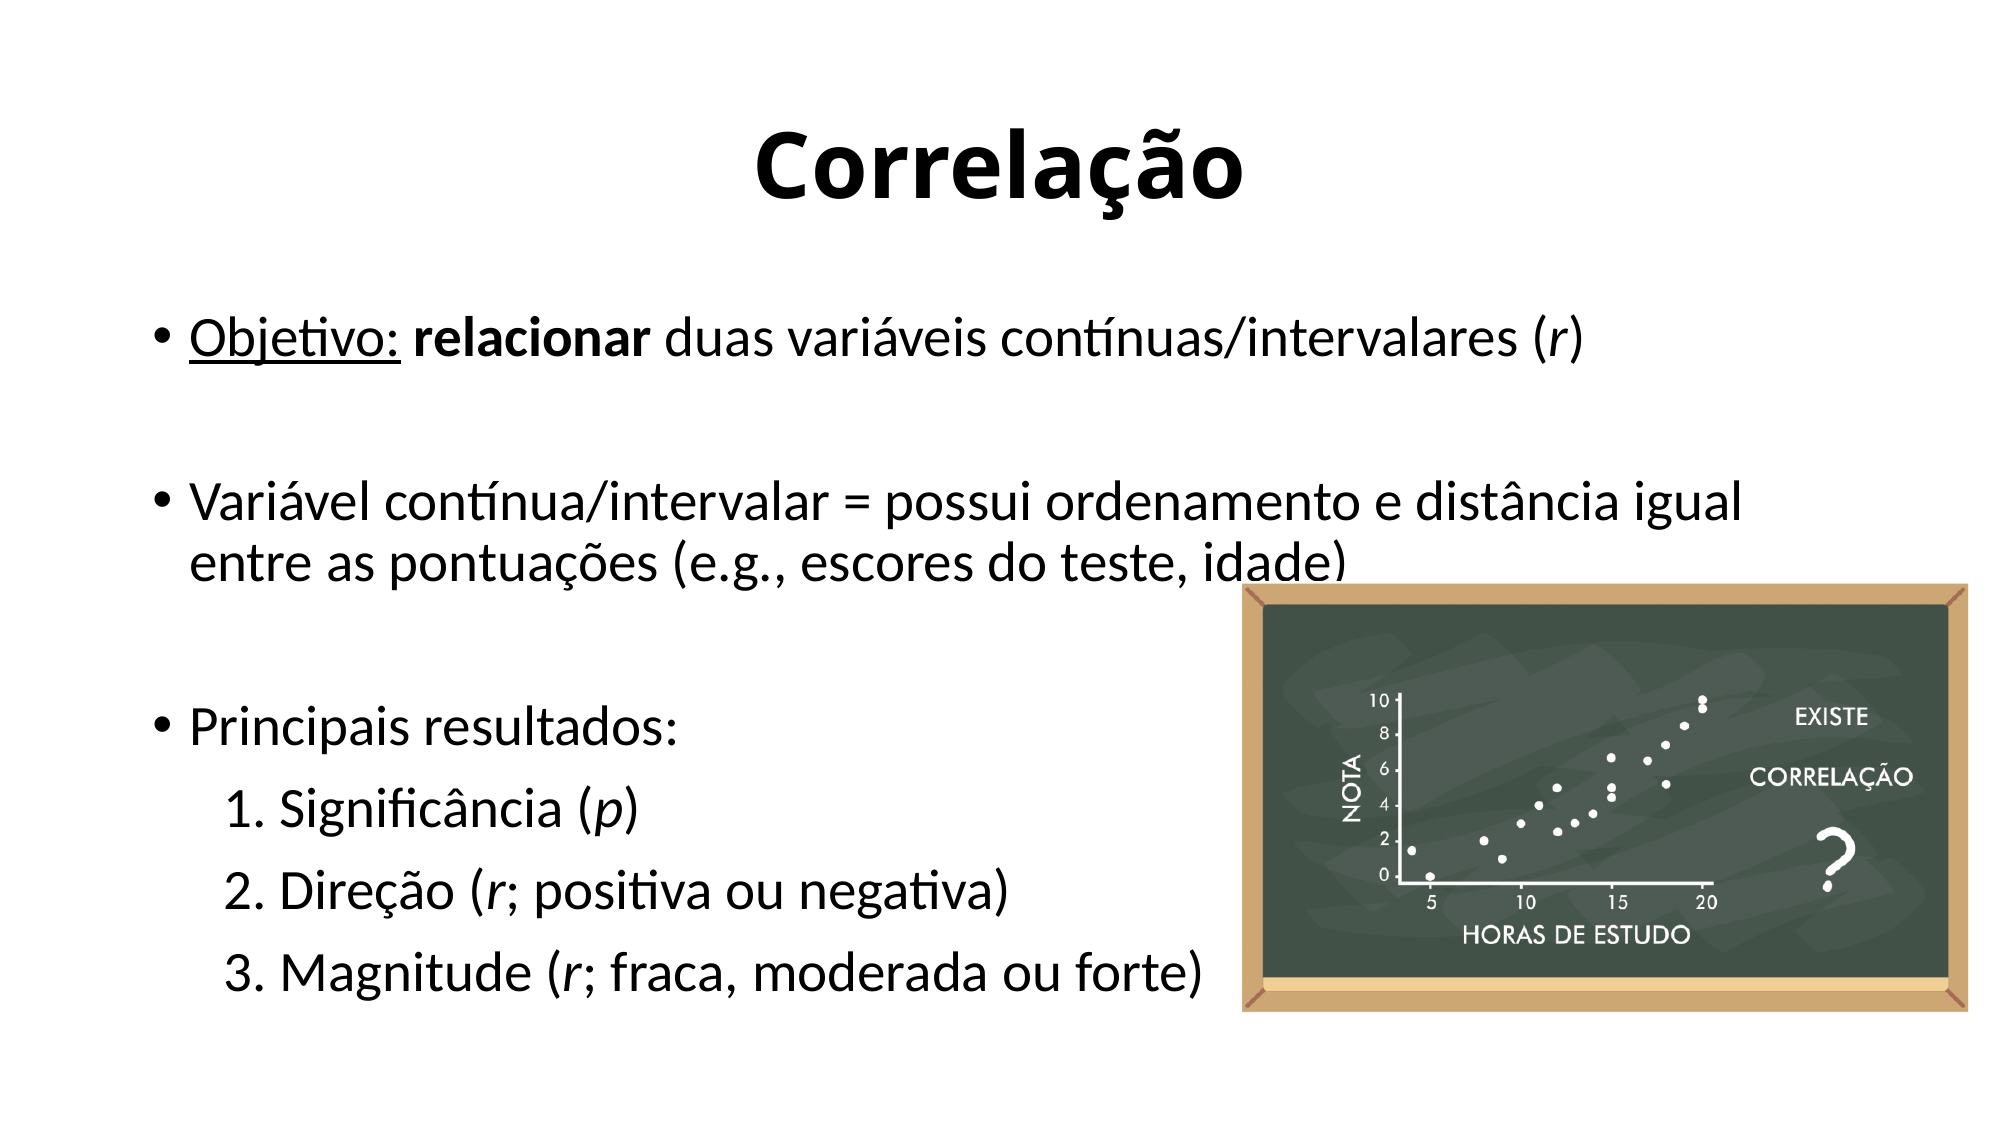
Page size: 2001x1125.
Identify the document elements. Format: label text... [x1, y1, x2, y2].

list Objetivo: relacionar duas variáveis contínuas/intervalares (r) Variável contínua/intervalar = possui ordenamento e distância igual entre as pontuações (e.g., escores do teste, idade) Principais resultados: Significância (p) Direção (r; positiva ou negativa) Magnitude (r; fraca, moderada ou forte) [137, 299, 1863, 1014]
title Correlação [137, 59, 1863, 278]
picture [1239, 581, 1969, 1014]
